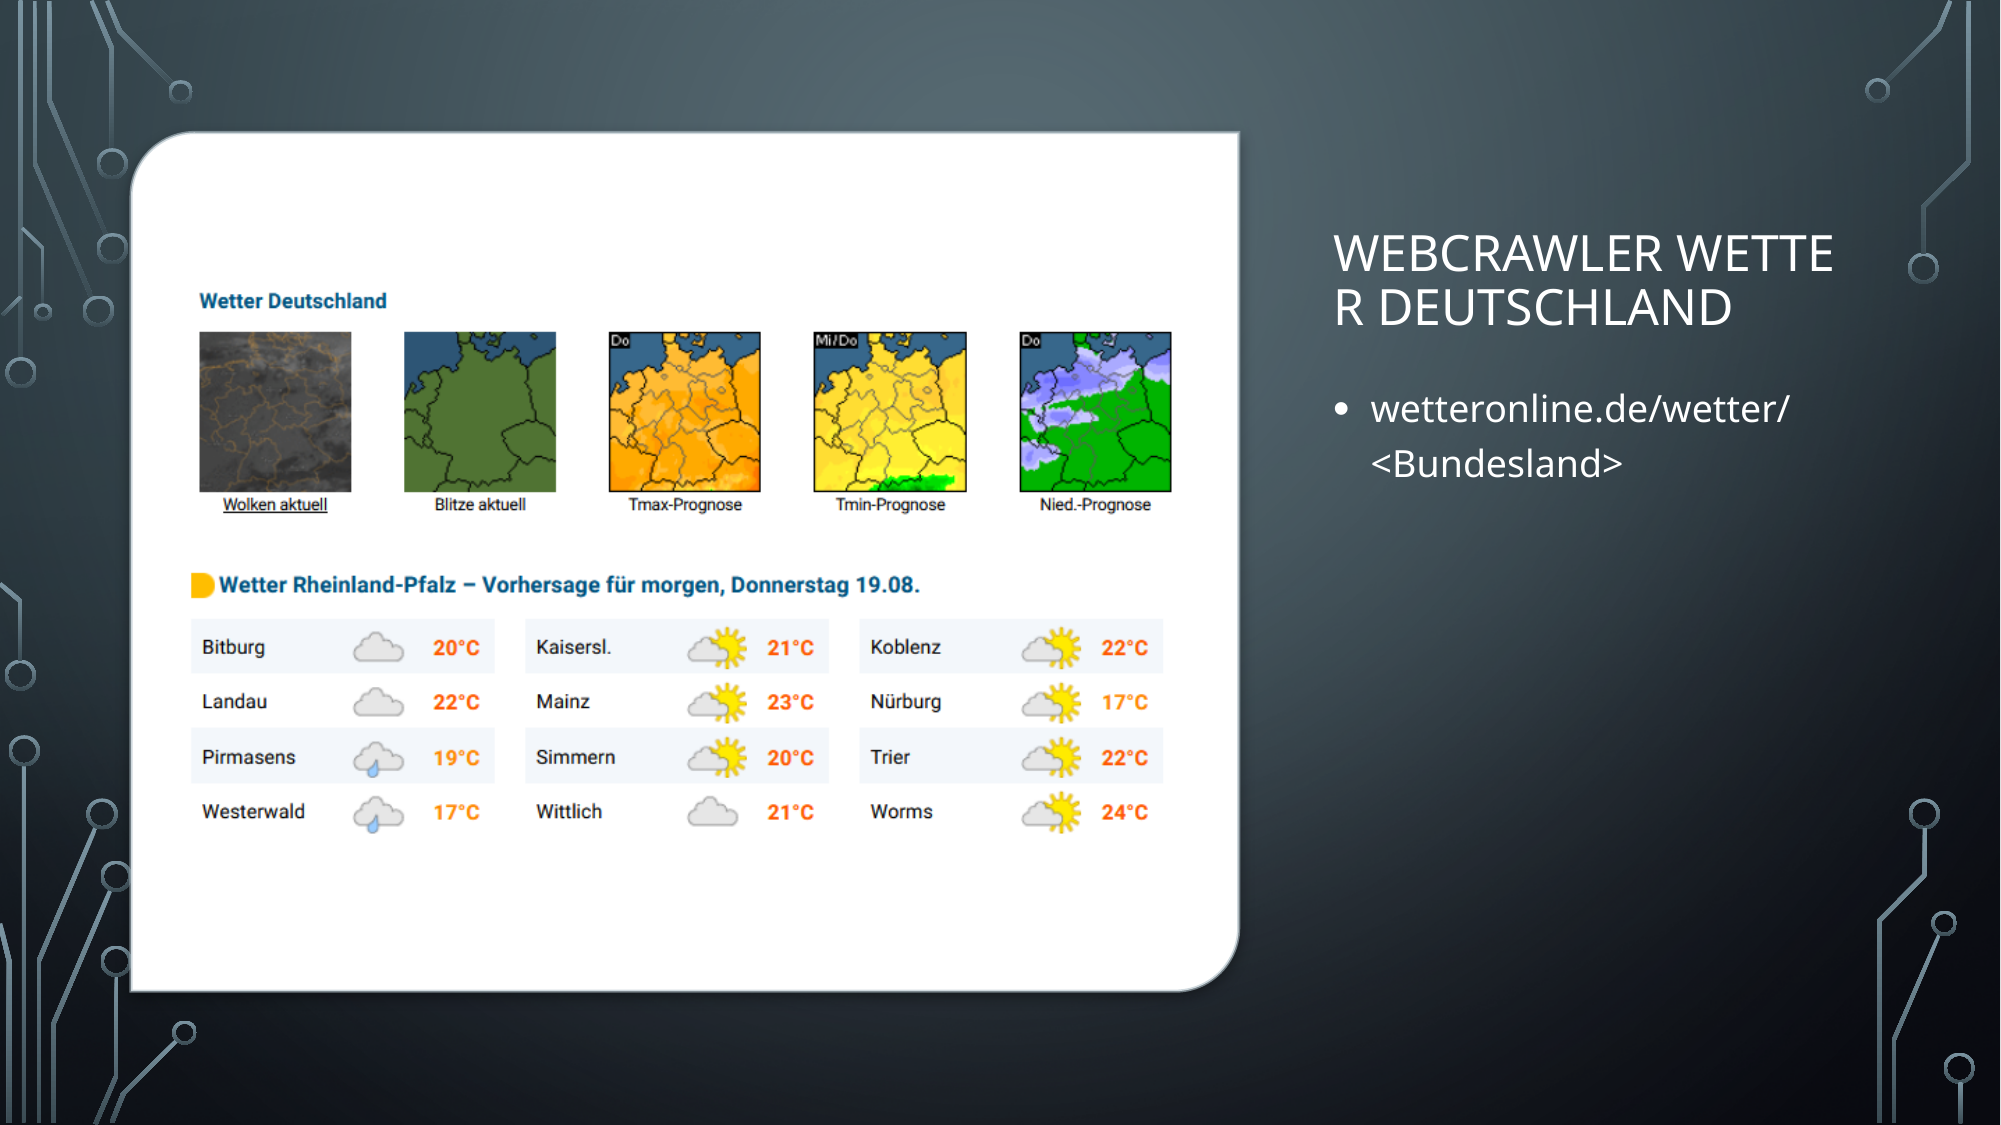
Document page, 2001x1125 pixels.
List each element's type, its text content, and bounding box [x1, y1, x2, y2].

title Webcrawler Wetter Deutschland [1318, 101, 1857, 344]
list wetteronline.de/wetter/<Bundesland> [1318, 369, 1979, 950]
picture [183, 260, 1187, 864]
text_box [129, 131, 1241, 993]
